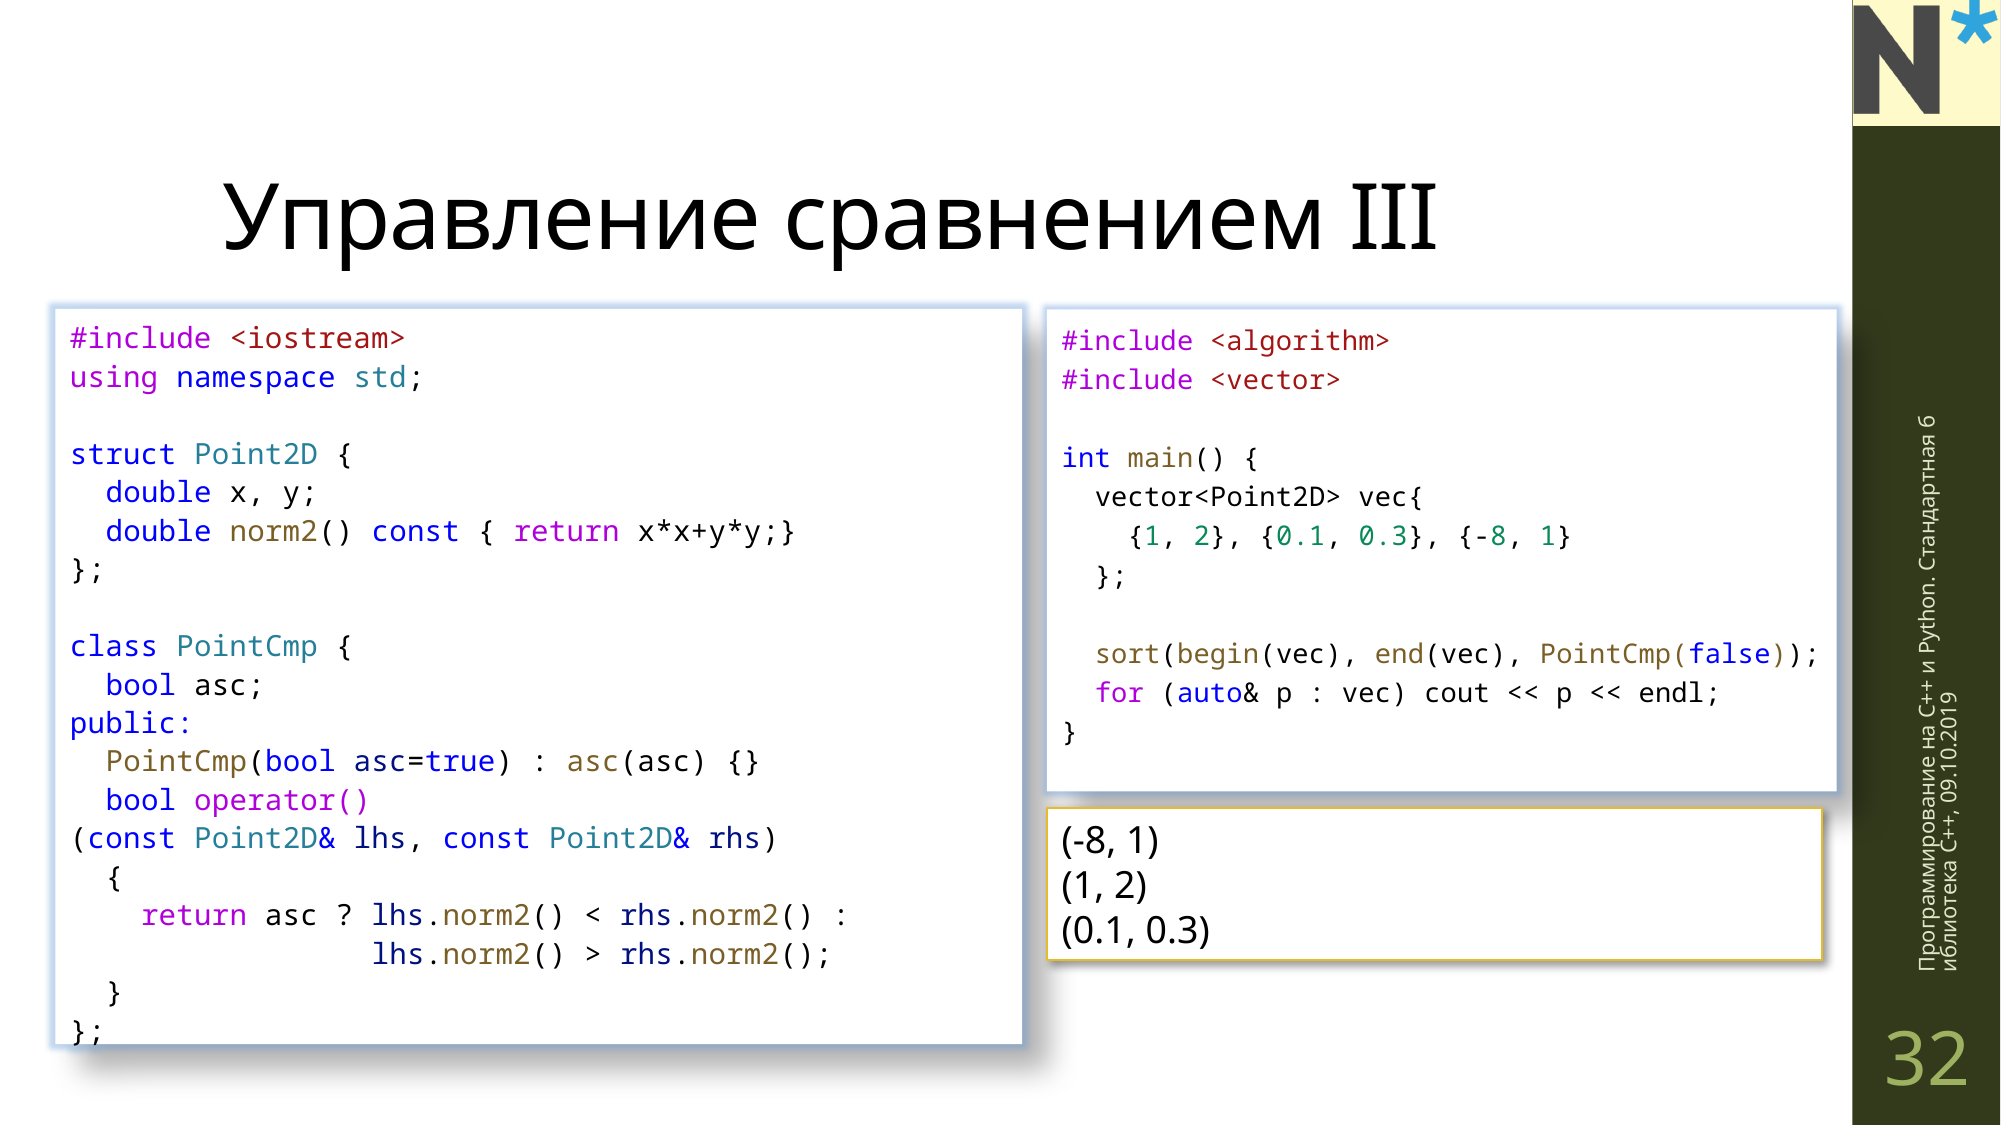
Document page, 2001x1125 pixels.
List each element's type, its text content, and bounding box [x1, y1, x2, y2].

picture [1852, 0, 2001, 126]
text_box #include <iostream> using namespace std; struct Point2D { double x, y; double norm2() const { return x*x+y*y;} }; class PointCmp { bool asc; public: PointCmp(bool asc=true) : asc(asc) {} bool operator()(const Point2D& lhs, const Point2D& rhs) { return asc ? lhs.norm2() < rhs.norm2() : lhs.norm2() > rhs.norm2(); } }; [54, 308, 1023, 1045]
text_box #include <algorithm> #include <vector> int main() { vector<Point2D> vec{ {1, 2}, {0.1, 0.3}, {-8, 1} }; sort(begin(vec), end(vec), PointCmp(false)); for (auto& p : vec) cout << p << endl; } [1046, 308, 1838, 793]
slide_number 32 [1852, 1012, 2000, 1110]
footer Программирование на C++ и Python. Стандартная библиотека C++, 09.10.2019 [1897, 400, 1958, 988]
text_box (-8, 1) (1, 2) (0.1, 0.3) [1046, 807, 1823, 961]
title Управление сравнением III [206, 60, 1797, 278]
